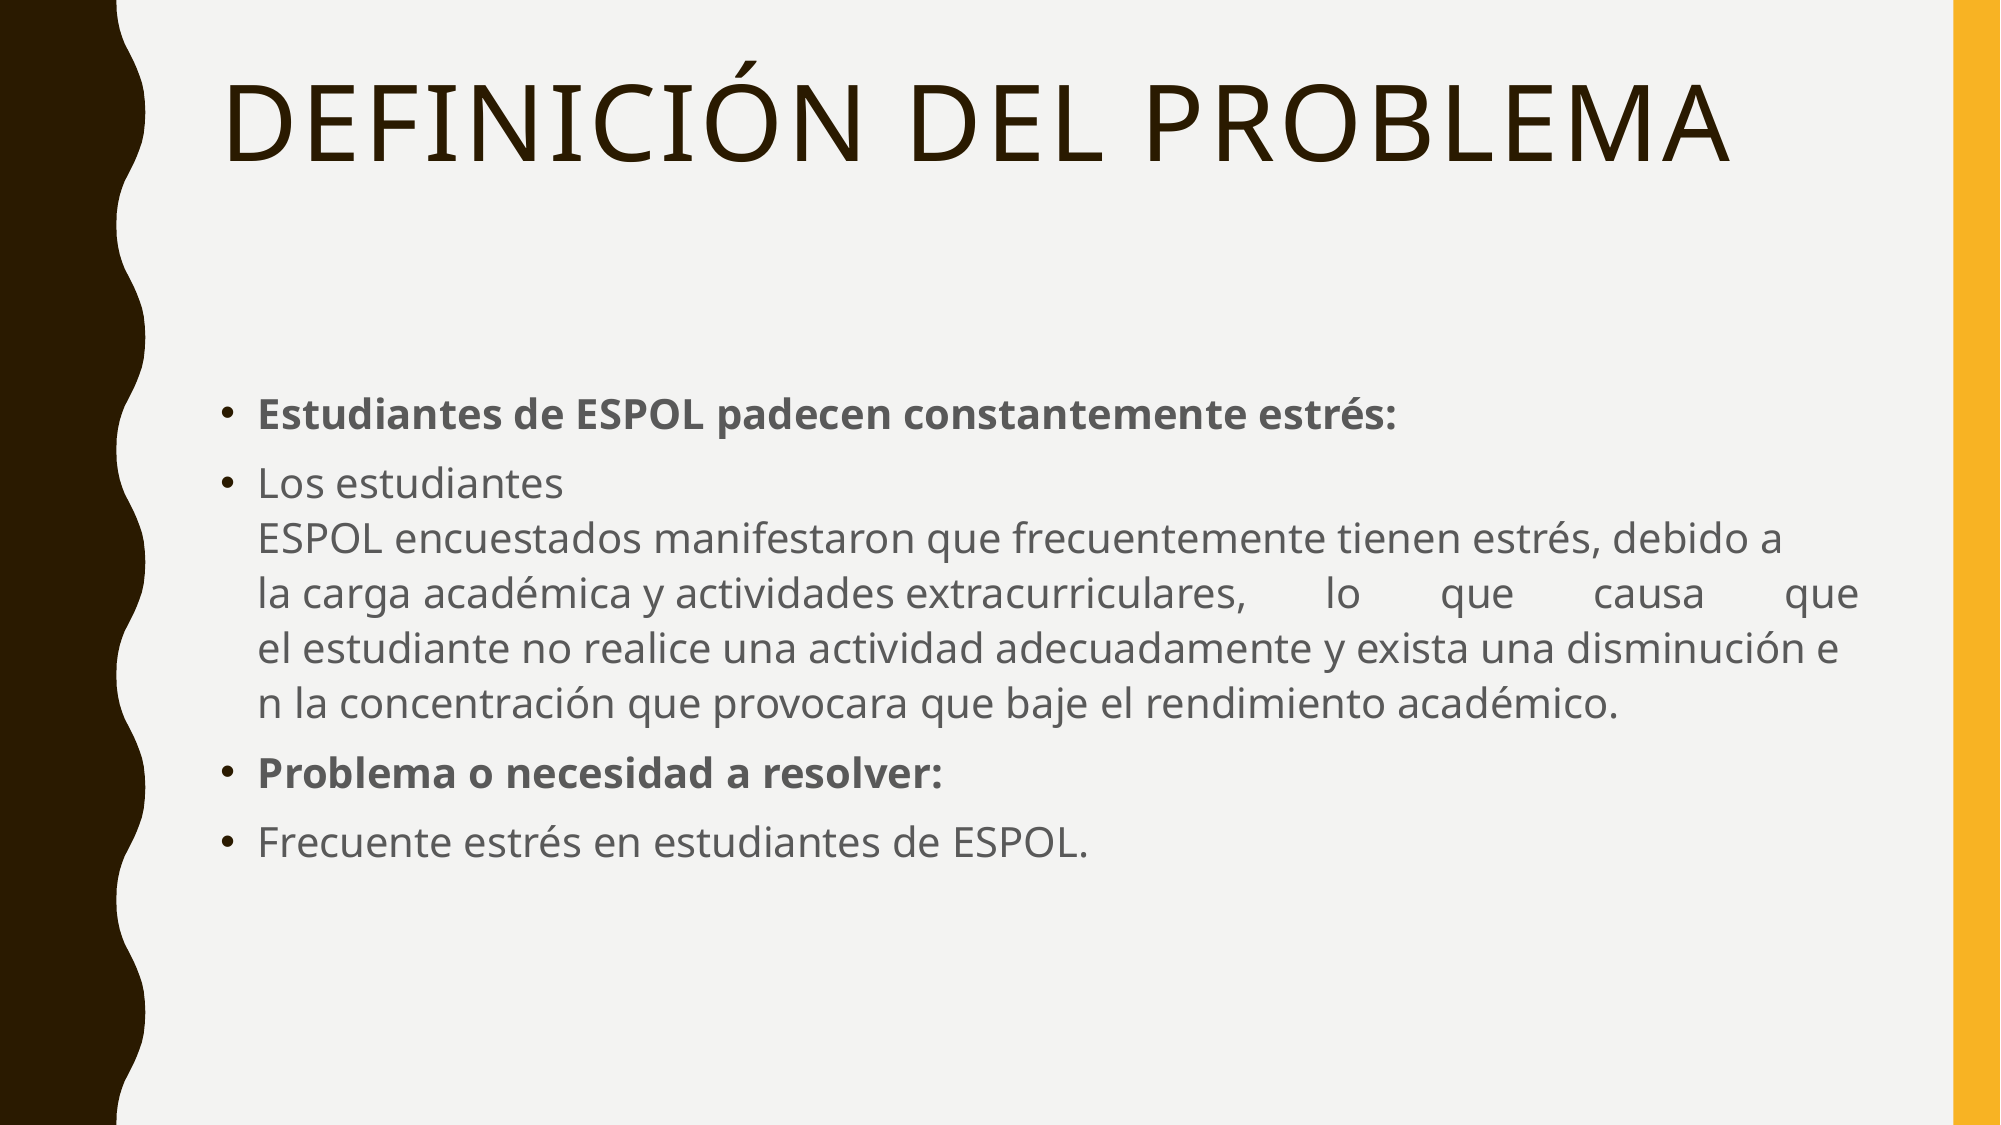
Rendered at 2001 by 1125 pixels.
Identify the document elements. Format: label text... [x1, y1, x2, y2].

list Estudiantes de ESPOL padecen constantemente estrés: Los estudiantes ESPOL encuestados manifestaron que frecuentemente tienen estrés, debido a la carga académica y actividades extracurriculares, lo que causa que el estudiante no realice una actividad adecuadamente y exista una disminución en la concentración que provocara que baje el rendimiento académico. Problema o necesidad a resolver: Frecuente estrés en estudiantes de ESPOL. [205, 375, 1875, 965]
title Definición del problema [205, 62, 1875, 308]
